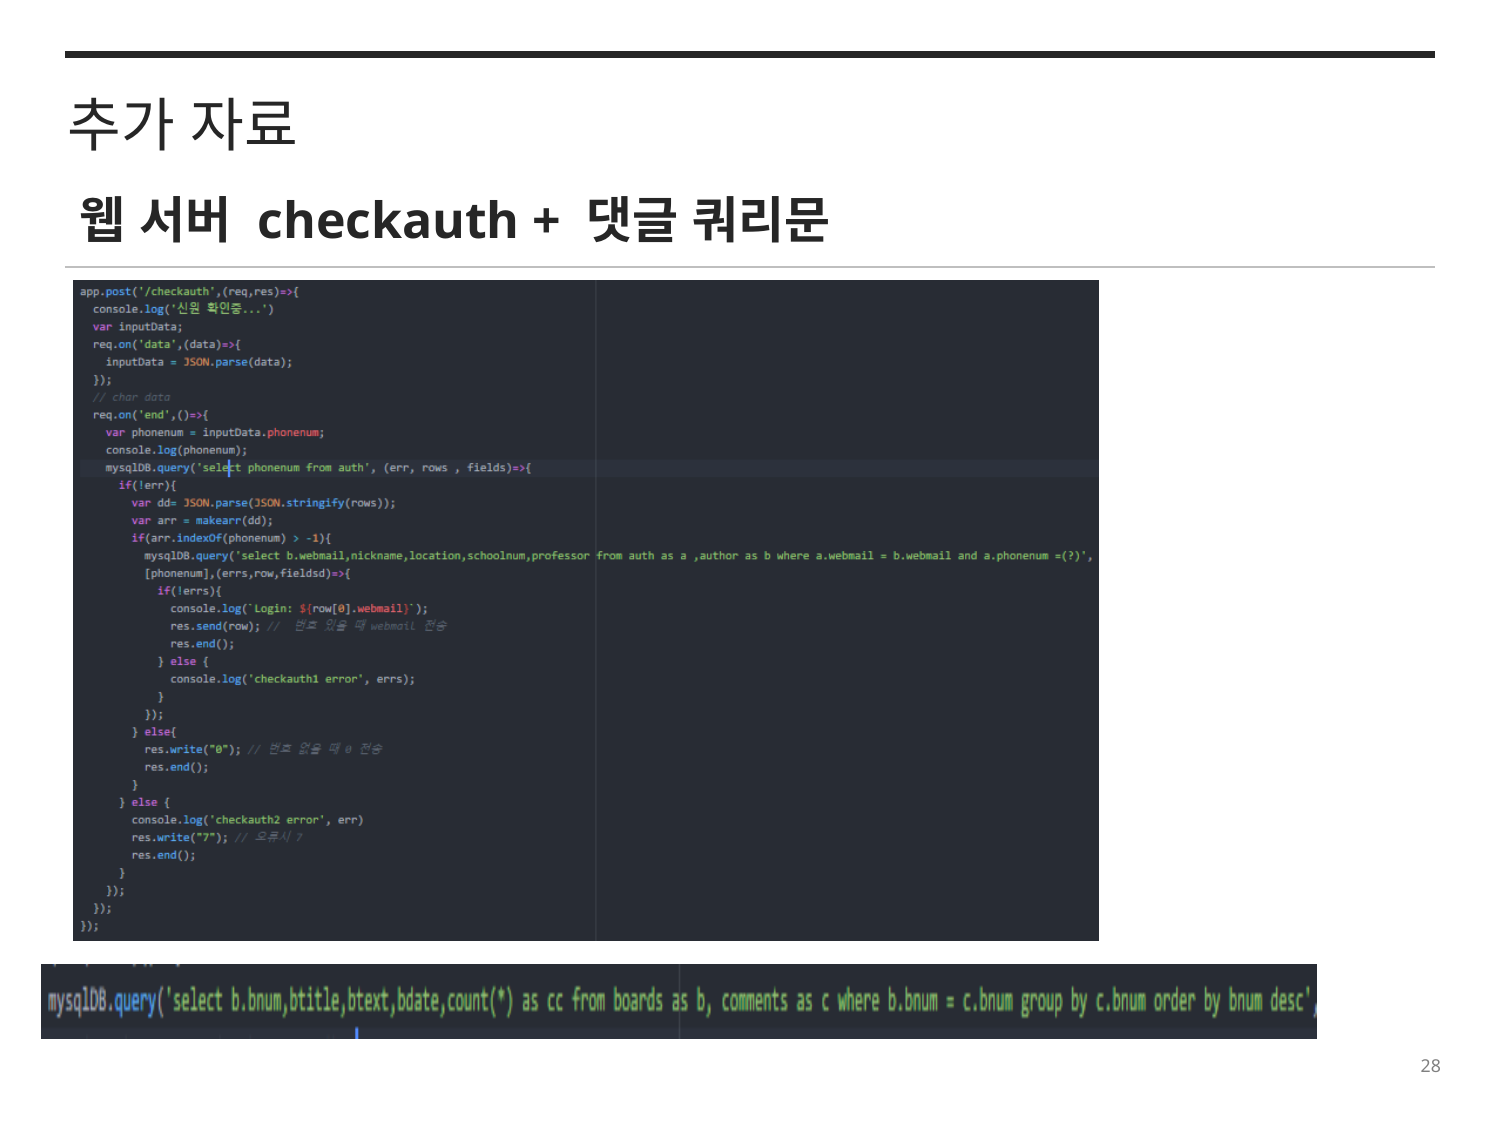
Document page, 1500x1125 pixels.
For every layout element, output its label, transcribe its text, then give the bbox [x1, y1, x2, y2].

picture [40, 963, 1318, 1039]
picture [73, 279, 1099, 941]
text_box 웹 서버 checkauth + 댓글 쿼리문 [64, 181, 1436, 256]
text_box 추가 자료 [53, 80, 1187, 166]
